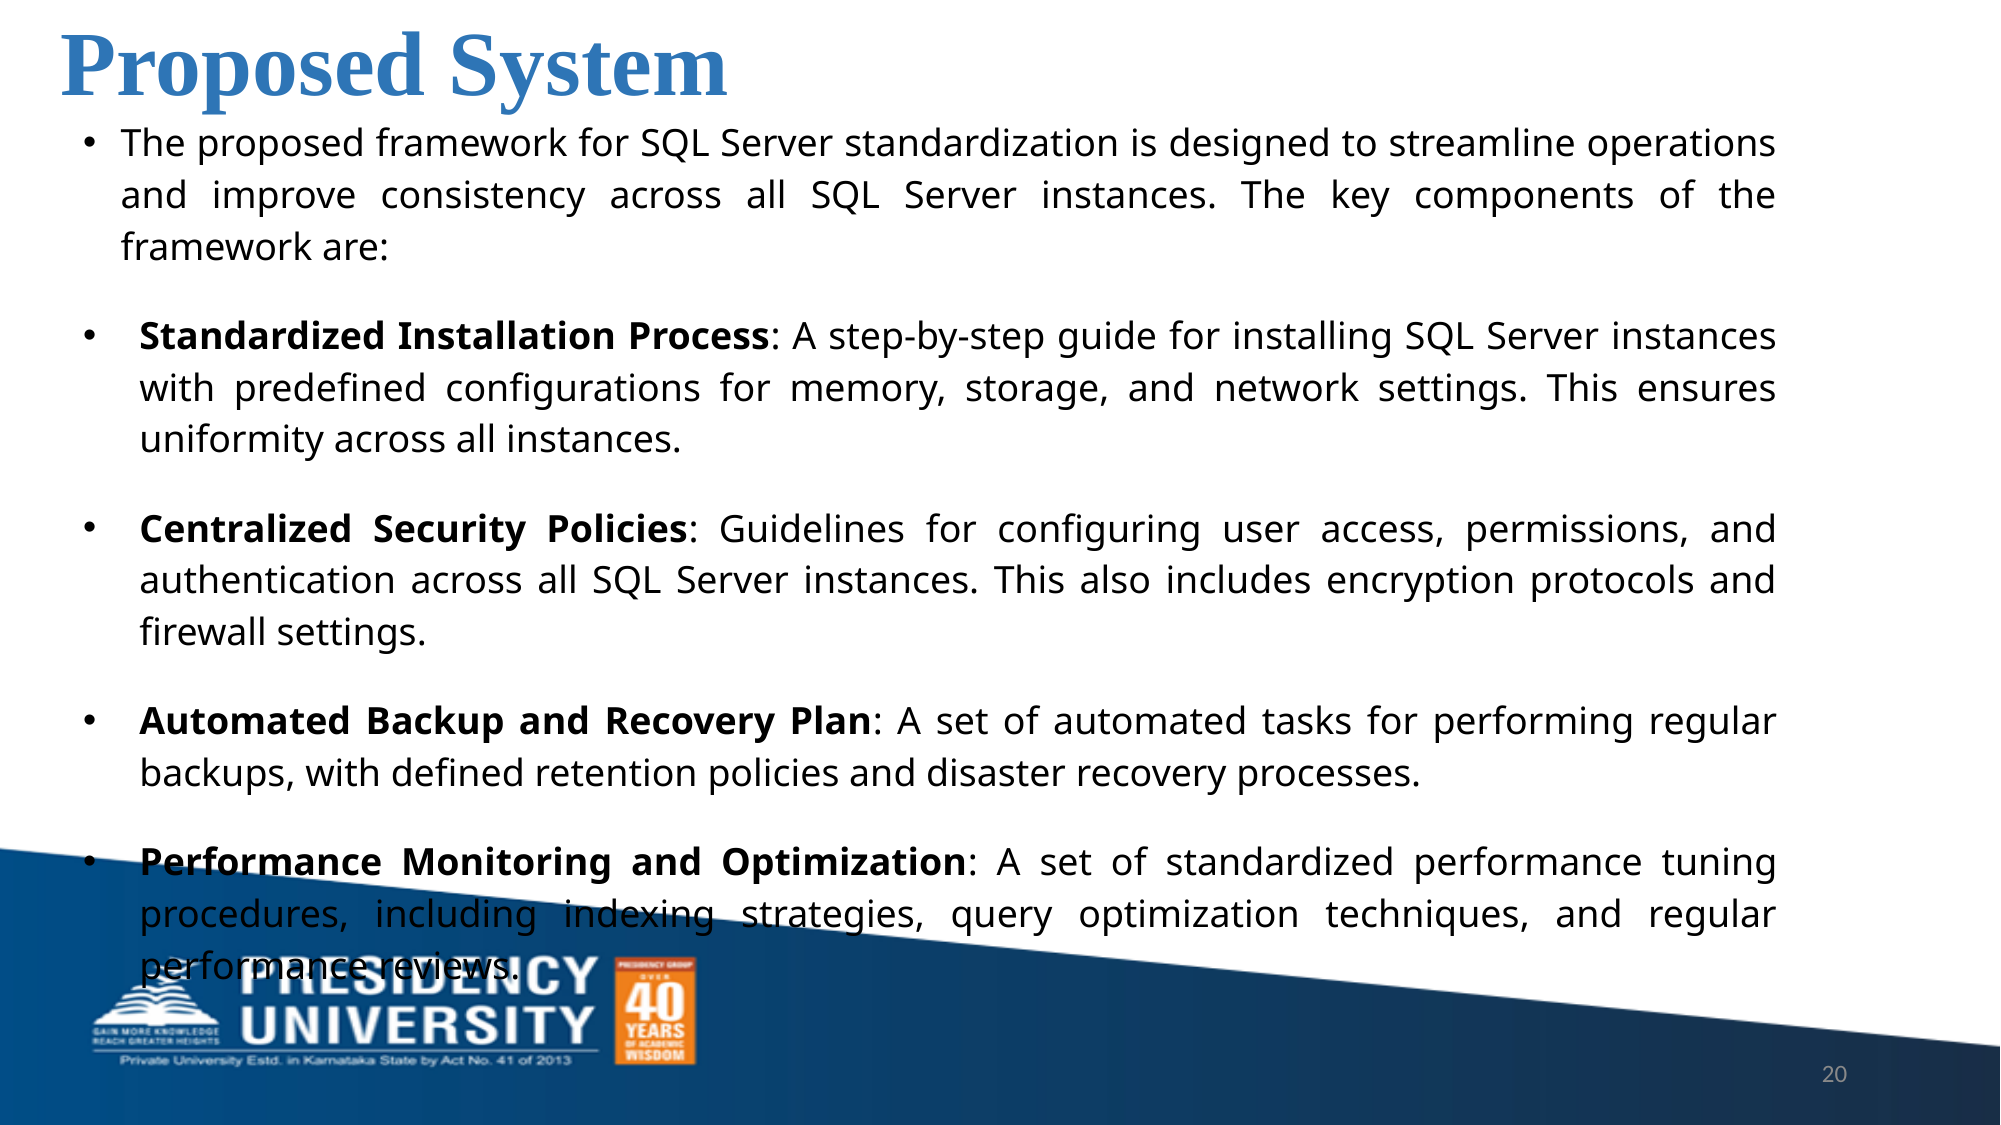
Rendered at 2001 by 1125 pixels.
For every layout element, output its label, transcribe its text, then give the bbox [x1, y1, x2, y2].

title Proposed System [45, 0, 1771, 175]
picture [0, 845, 2000, 1125]
slide_number 20 [1412, 1042, 1863, 1103]
list The proposed framework for SQL Server standardization is designed to streamline operations and improve consistency across all SQL Server instances. The key components of the framework are: Standardized Installation Process: A step-by-step guide for installing SQL Server instances with predefined configurations for memory, storage, and network settings. This ensures uniformity across all instances. Centralized Security Policies: Guidelines for configuring user access, permissions, and authentication across all SQL Server instances. This also includes encryption protocols and firewall settings. Automated Backup and Recovery Plan: A set of automated tasks for performing regular backups, with defined retention policies and disaster recovery processes. Performance Monitoring and Optimization: A set of standardized performance tuning procedures, including indexing strategies, query optimization techniques, and regular performance reviews. [68, 104, 1794, 819]
